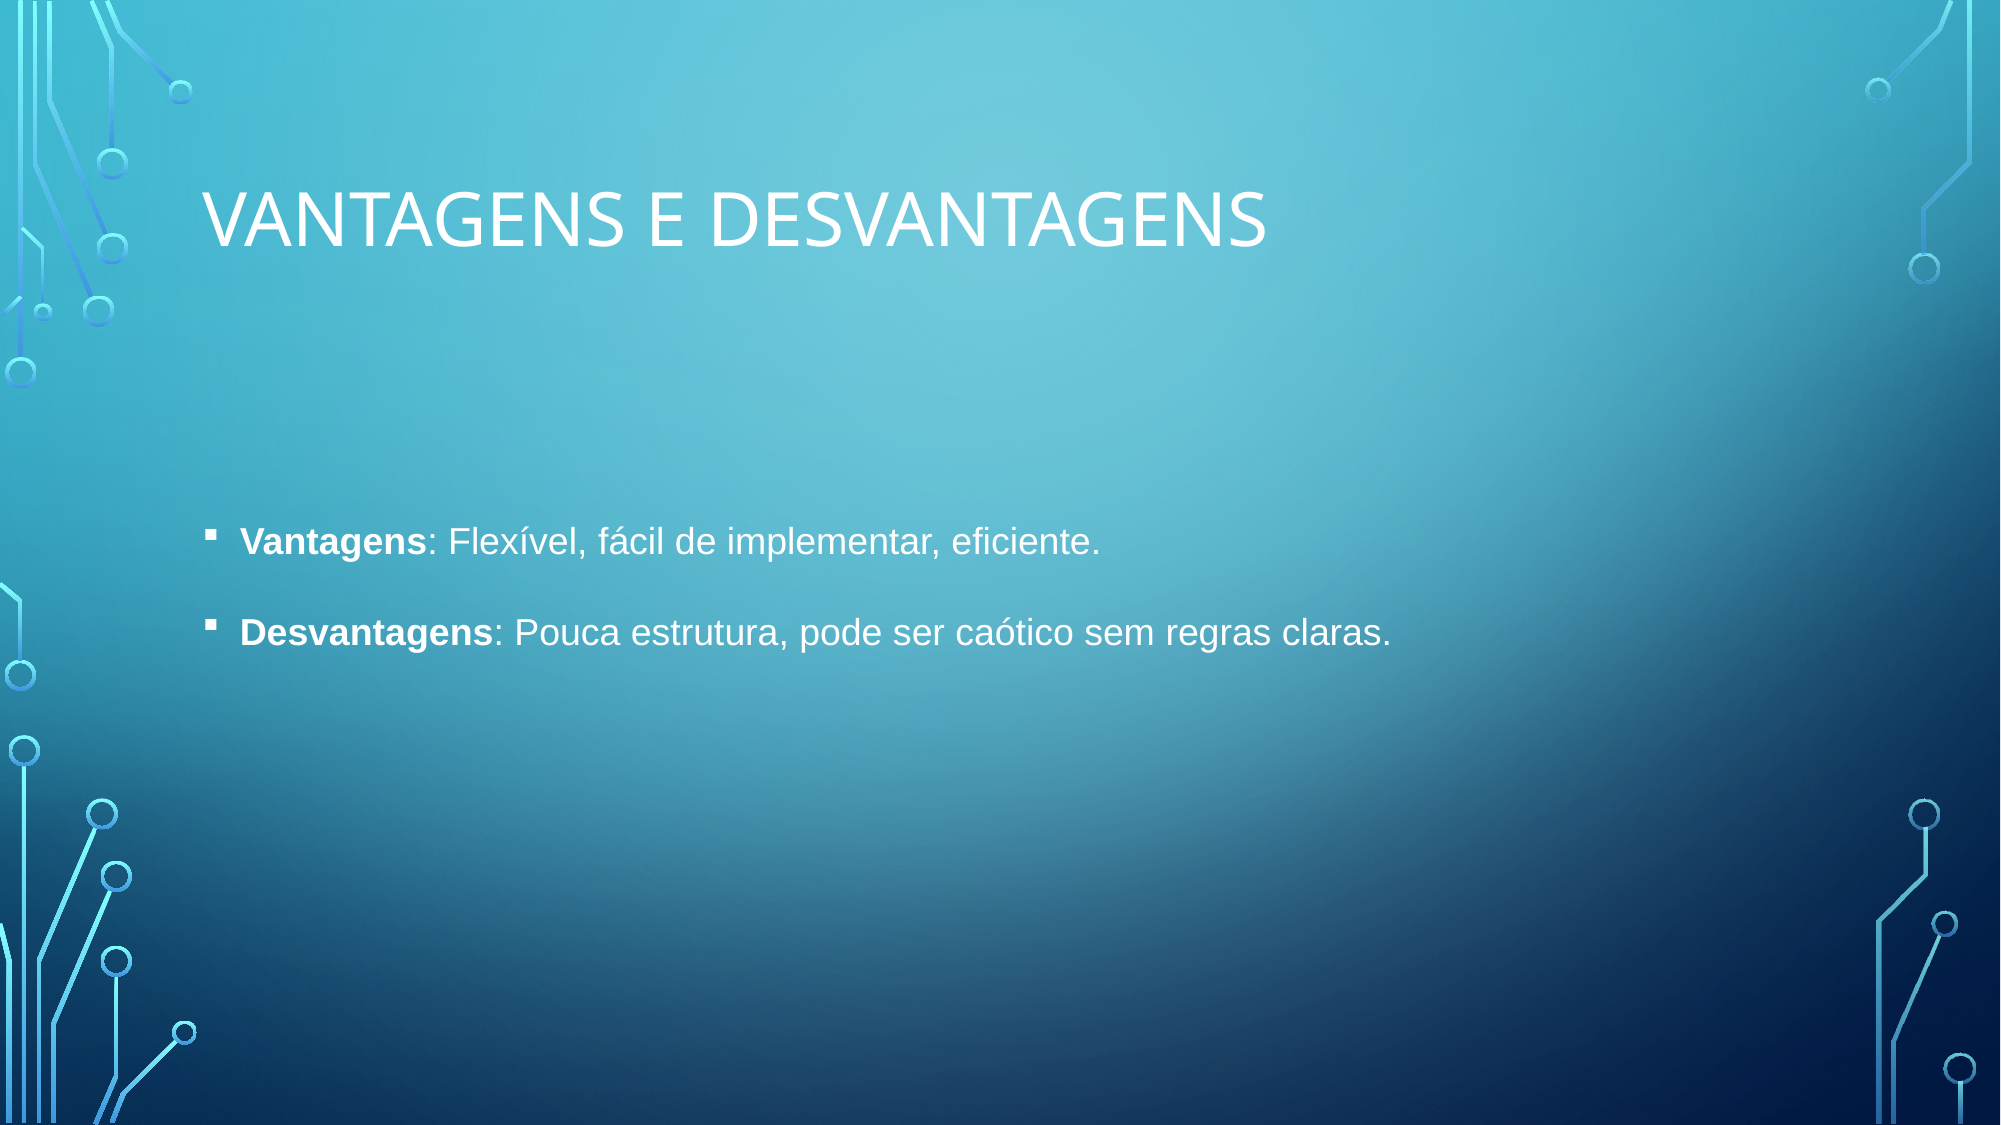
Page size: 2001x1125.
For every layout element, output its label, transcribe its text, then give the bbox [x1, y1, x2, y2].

title Vantagens e Desvantagens [187, 101, 1813, 344]
list Vantagens: Flexível, fácil de implementar, eficiente. Desvantagens: Pouca estrutura, pode ser caótico sem regras claras. [187, 236, 1432, 889]
